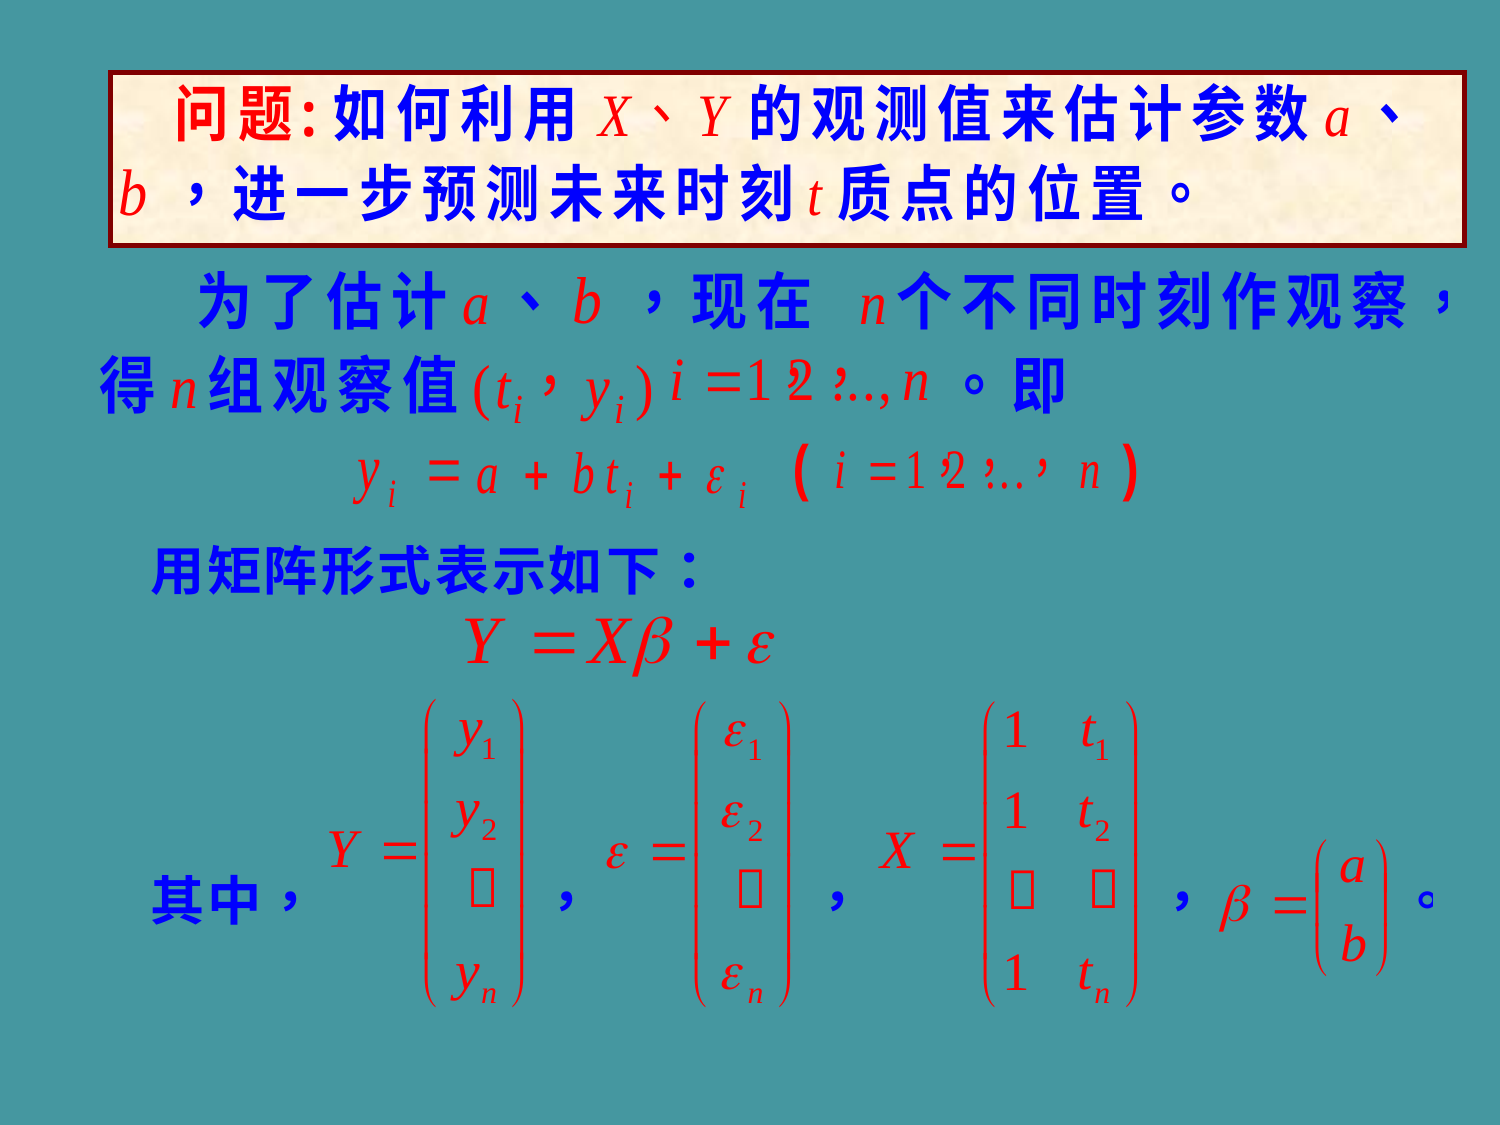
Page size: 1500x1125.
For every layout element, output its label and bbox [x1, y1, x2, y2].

text_box [149, 537, 1434, 1023]
text_box [112, 74, 1463, 244]
text_box [74, 424, 1438, 526]
text_box [99, 262, 1448, 434]
